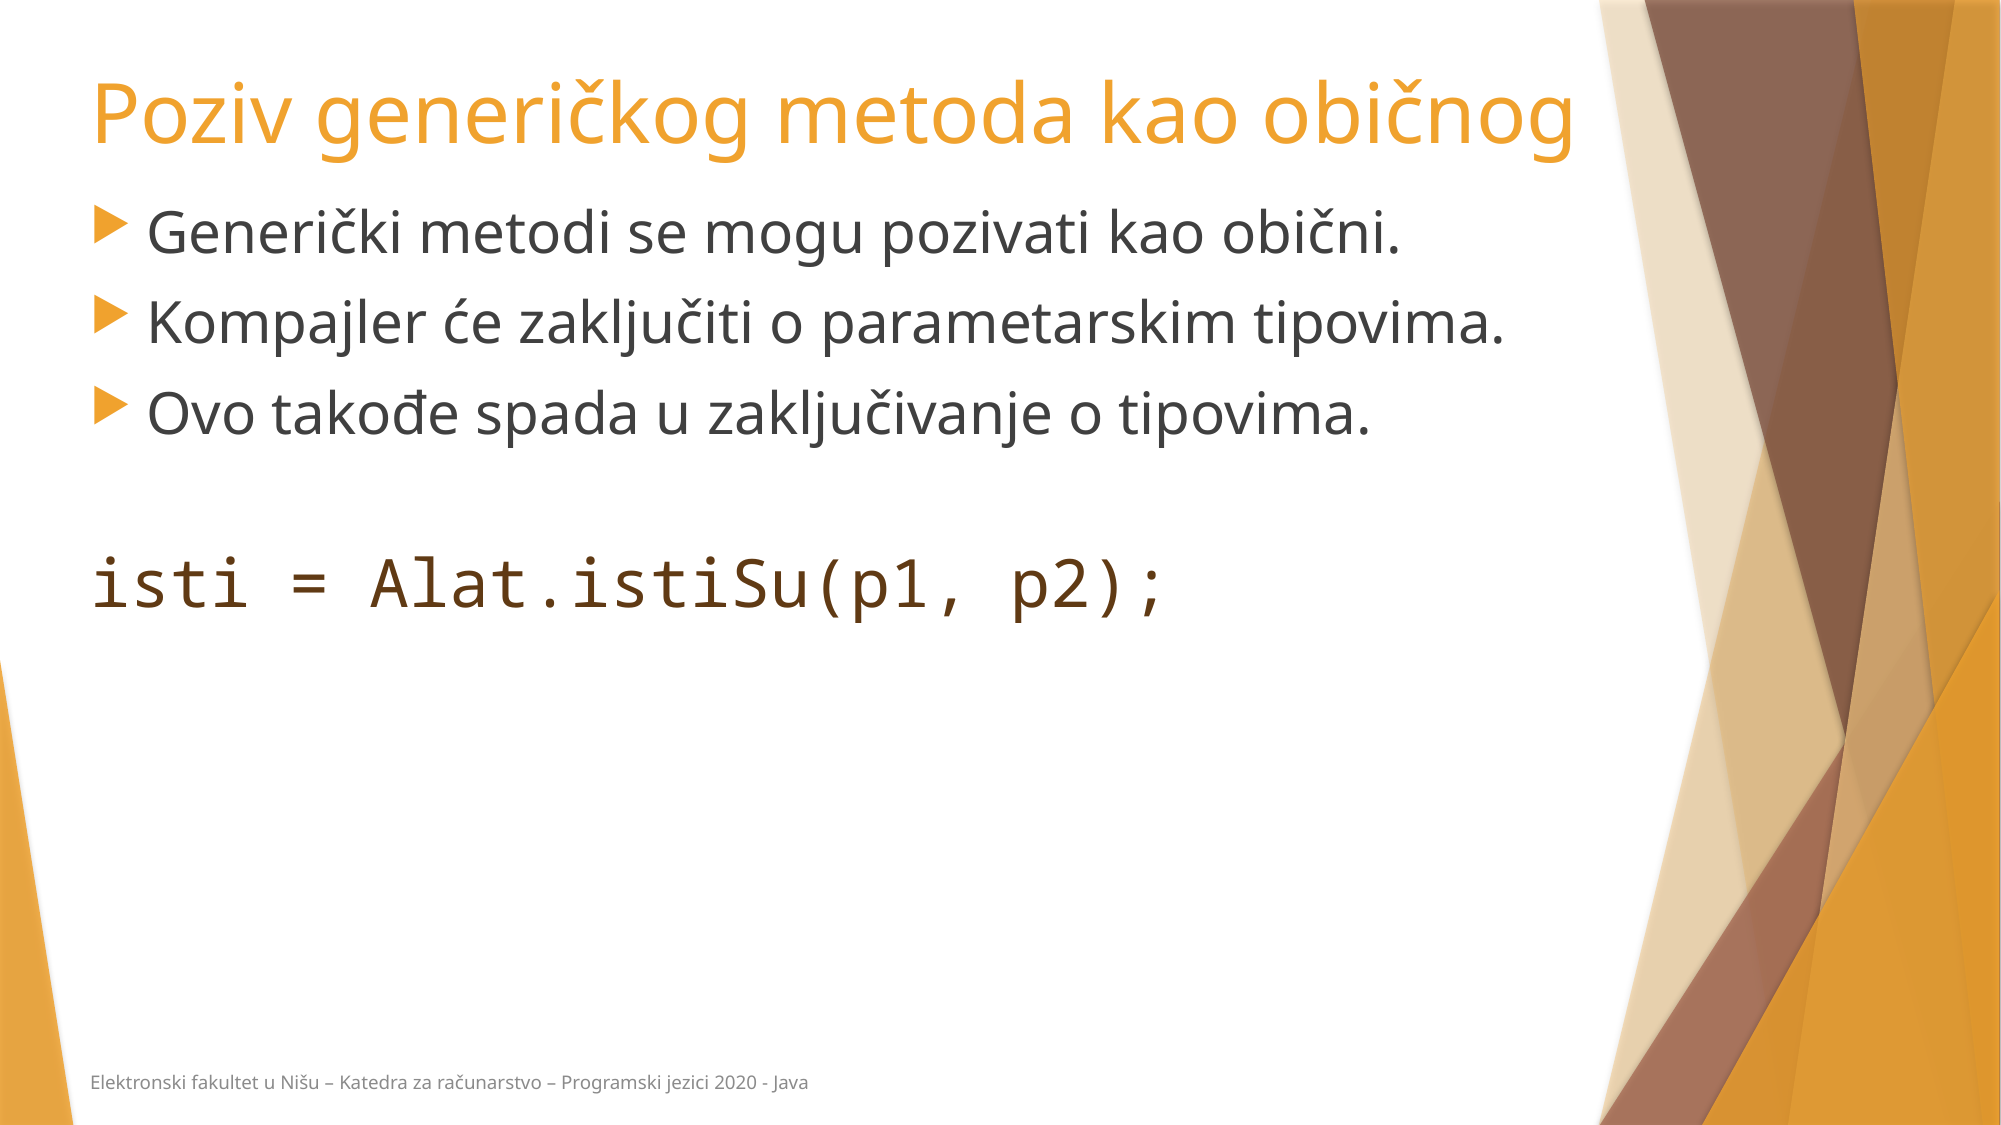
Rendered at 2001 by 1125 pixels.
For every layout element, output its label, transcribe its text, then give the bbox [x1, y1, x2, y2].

footer Elektronski fakultet u Nišu – Katedra za računarstvo – Programski jezici 2020 - Java [75, 1053, 1145, 1114]
list Generički metodi se mogu pozivati kao obični. Kompajler će zaključiti o parametarskim tipovima. Ovo takođe spada u zaključivanje o tipovima. isti = Alat.istiSu(p1, p2); [75, 187, 1656, 1054]
title Poziv generičkog metoda kao običnog [75, 52, 1656, 159]
